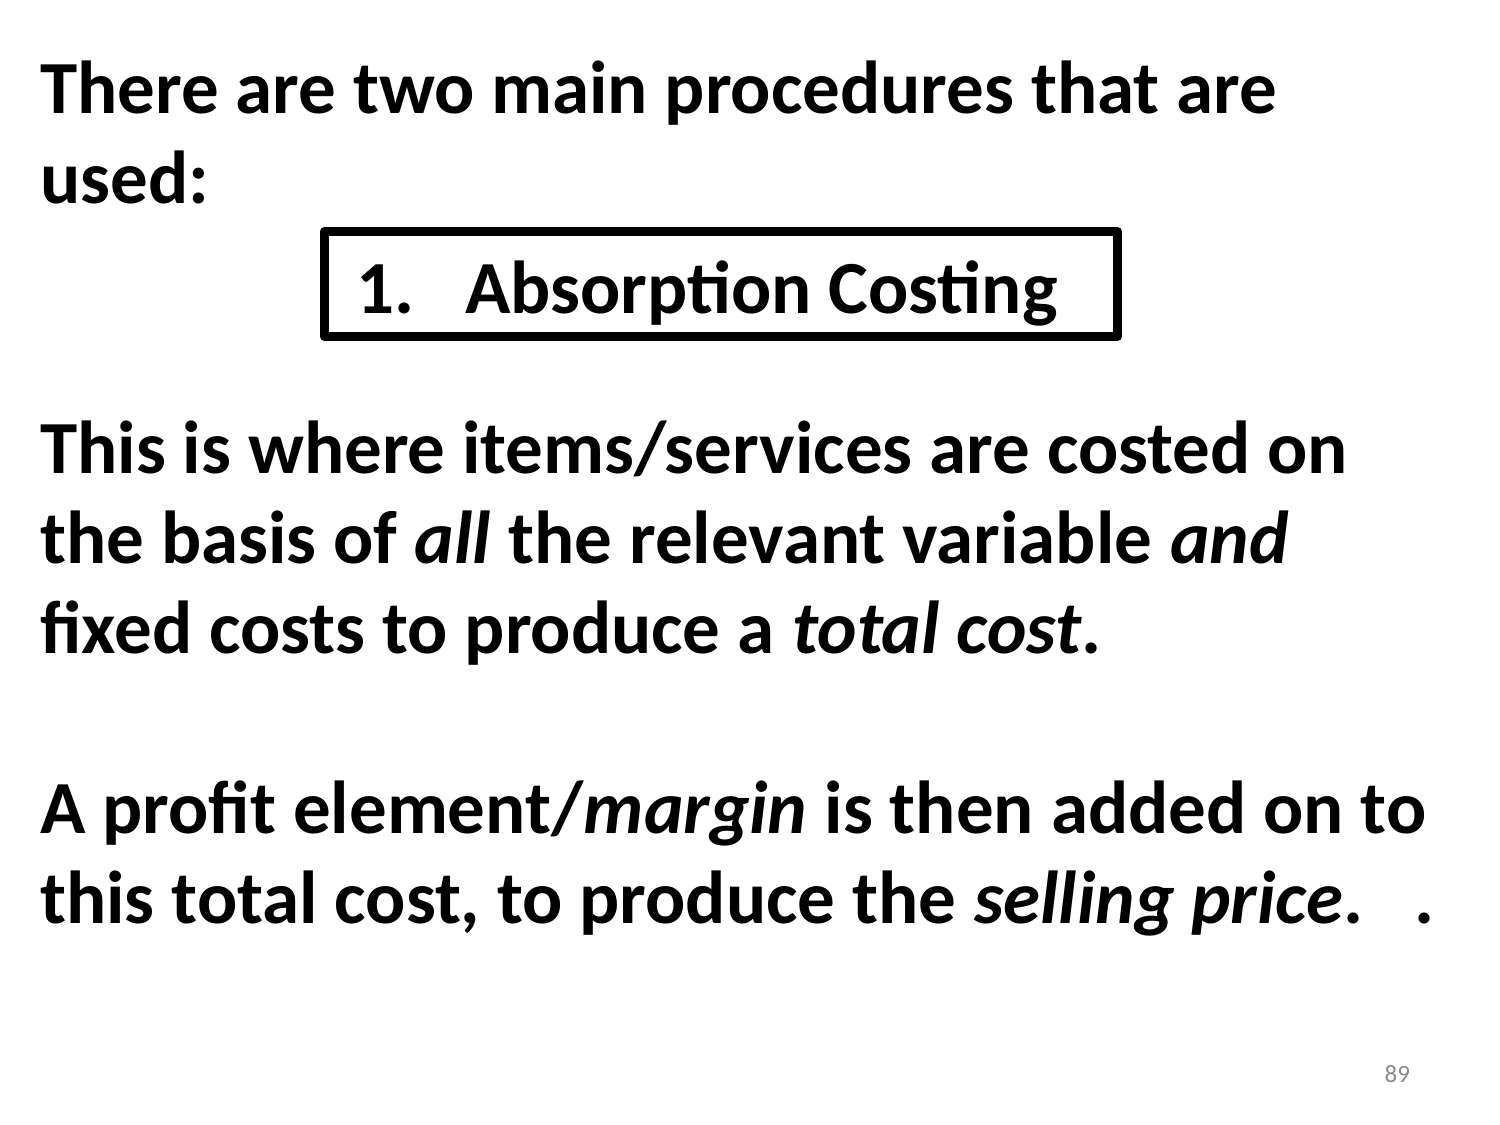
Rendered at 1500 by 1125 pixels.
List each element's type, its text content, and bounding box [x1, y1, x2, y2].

text_box 1. Absorption Costing [324, 231, 1118, 337]
text_box There are two main procedures that are used: This is where items/services are costed on the basis of all the relevant variable and fixed costs to produce a total cost. A profit element/margin is then added on to this total cost, to produce the selling price. . [25, 30, 1459, 946]
slide_number 89 [1074, 1042, 1425, 1103]
